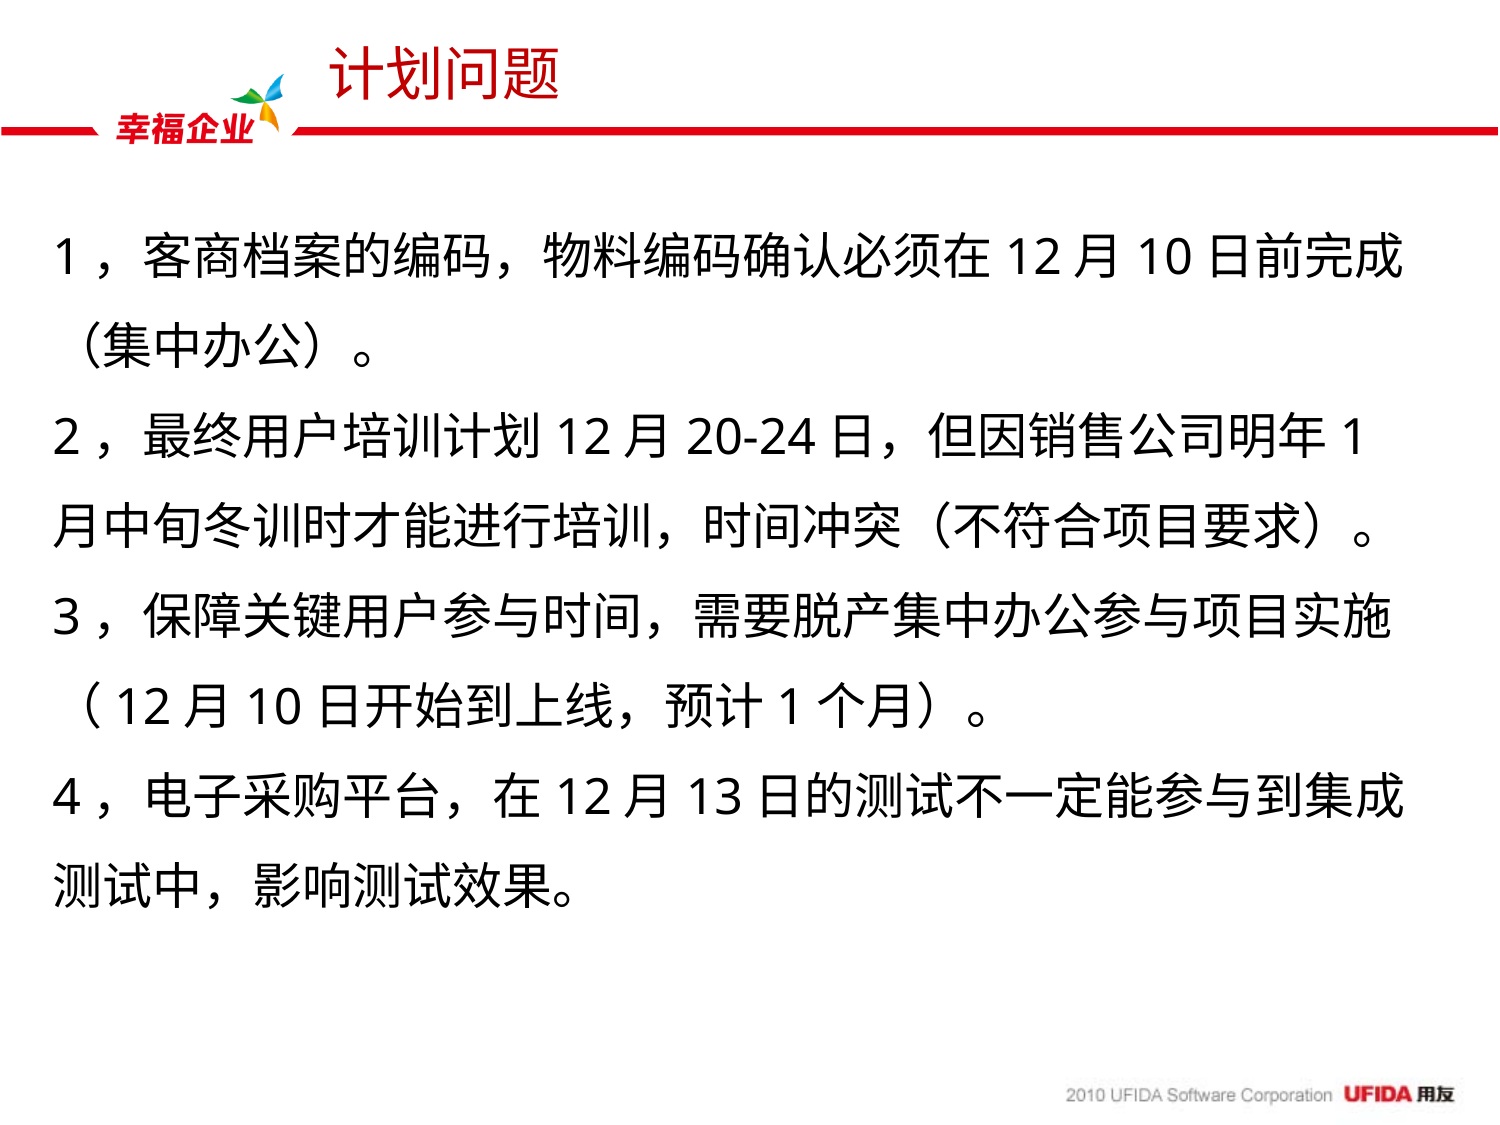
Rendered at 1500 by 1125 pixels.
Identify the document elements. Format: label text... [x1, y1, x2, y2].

text_box 计划问题 [312, 30, 988, 127]
picture [103, 62, 292, 150]
picture [1025, 1062, 1500, 1125]
text_box 1，客商档案的编码，物料编码确认必须在12月10日前完成（集中办公）。 2，最终用户培训计划12月20-24日，但因销售公司明年1月中旬冬训时才能进行培训，时间冲突（不符合项目要求）。 3，保障关键用户参与时间，需要脱产集中办公参与项目实施（12月10日开始到上线，预计1个月）。 4，电子采购平台，在12月13日的测试不一定能参与到集成测试中，影响测试效果。 [37, 187, 1438, 983]
